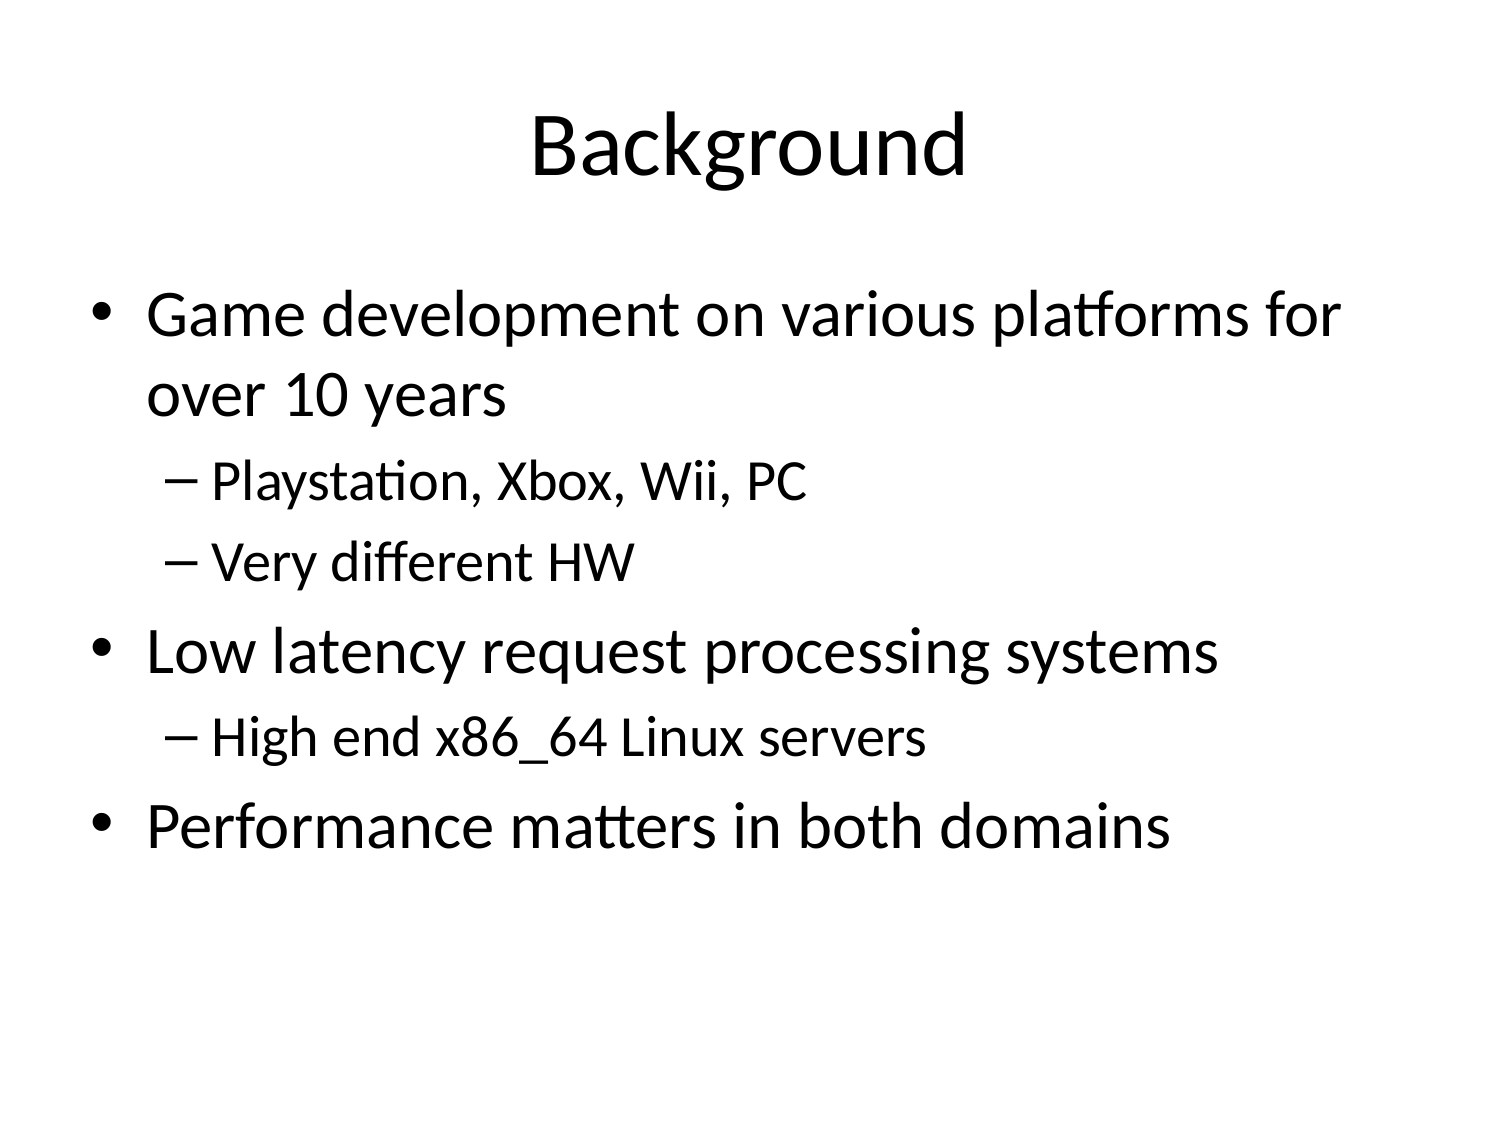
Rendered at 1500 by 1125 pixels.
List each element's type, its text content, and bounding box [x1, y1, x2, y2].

title Background [75, 45, 1425, 233]
list Game development on various platforms for over 10 years Playstation, Xbox, Wii, PC Very different HW Low latency request processing systems High end x86_64 Linux servers Performance matters in both domains [75, 262, 1425, 1005]
